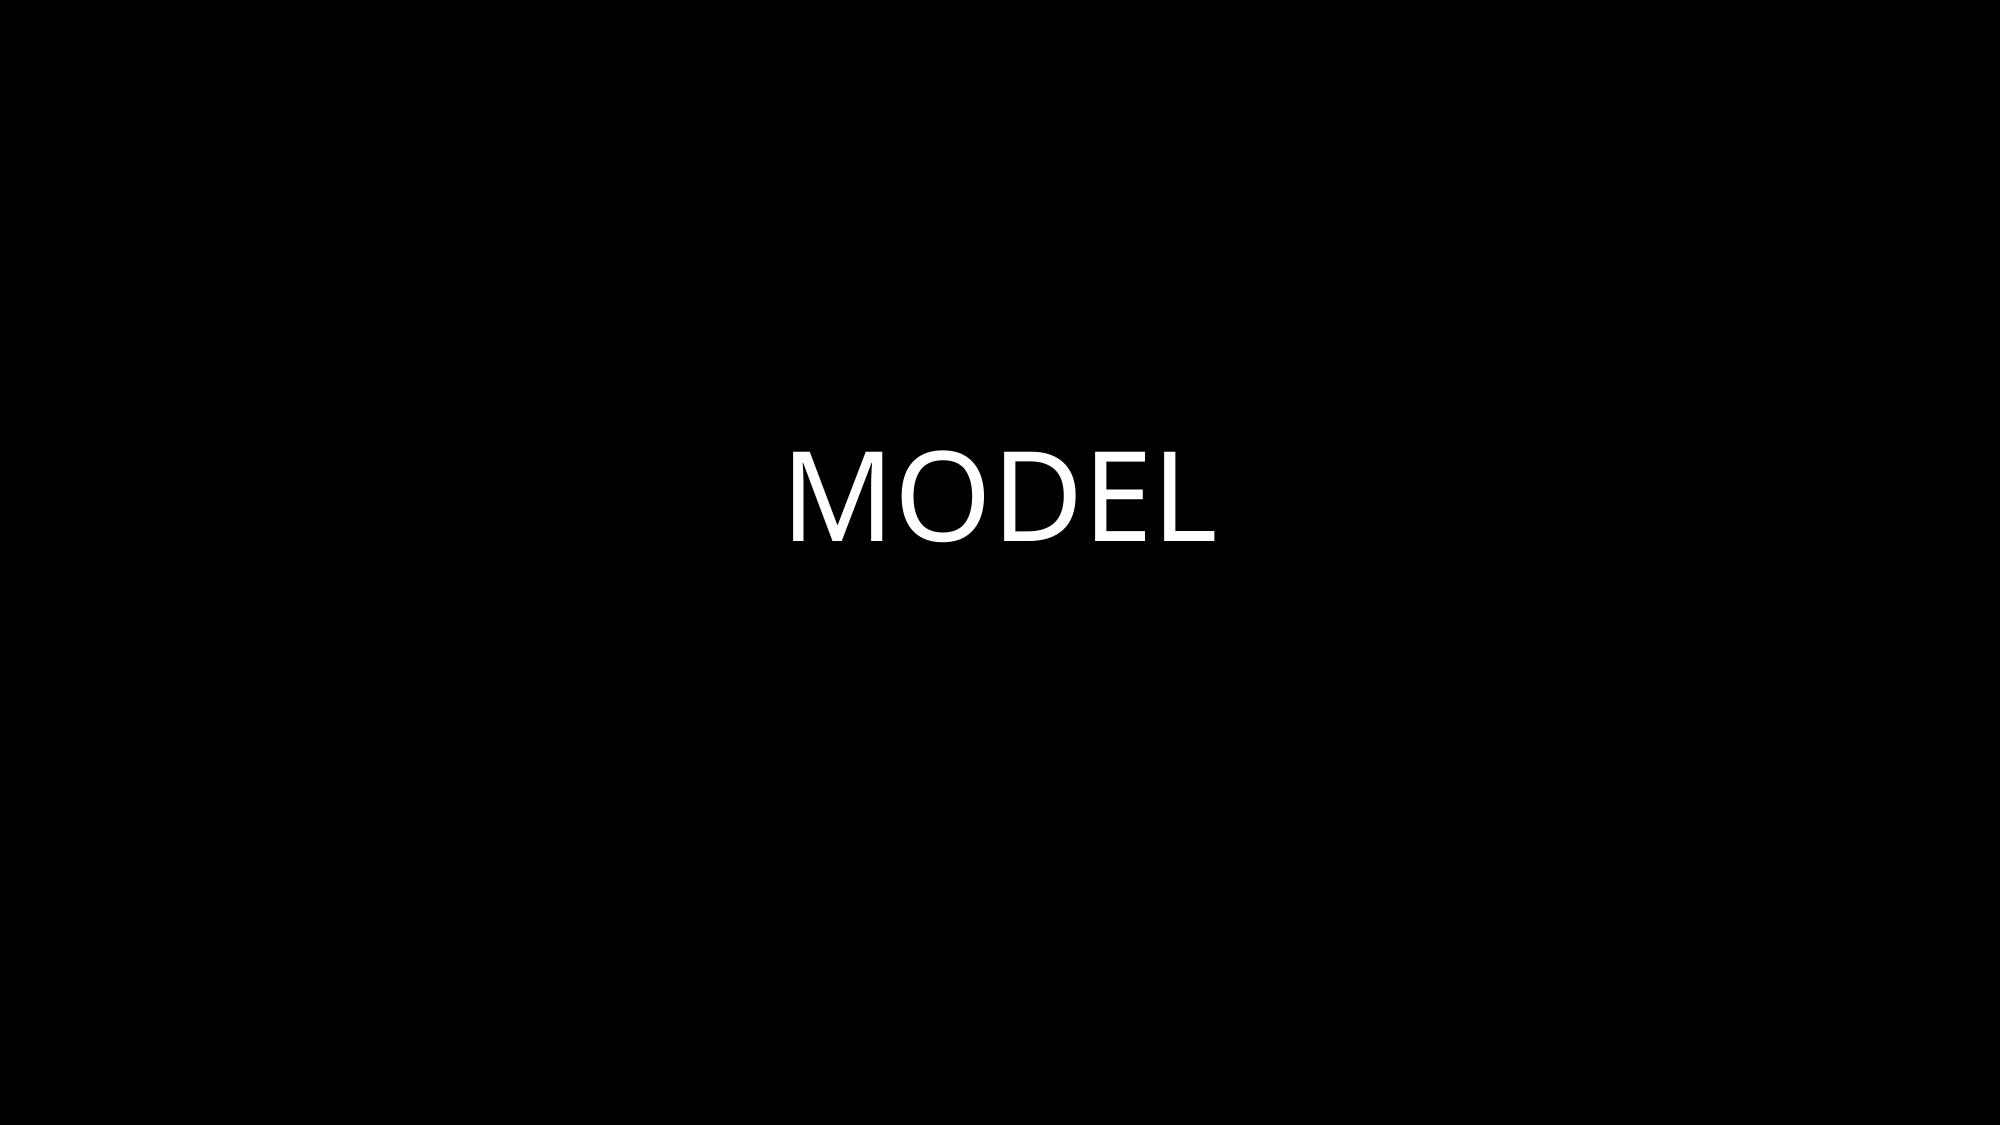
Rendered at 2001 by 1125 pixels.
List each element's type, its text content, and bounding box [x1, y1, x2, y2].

title MODEL [249, 184, 1750, 576]
